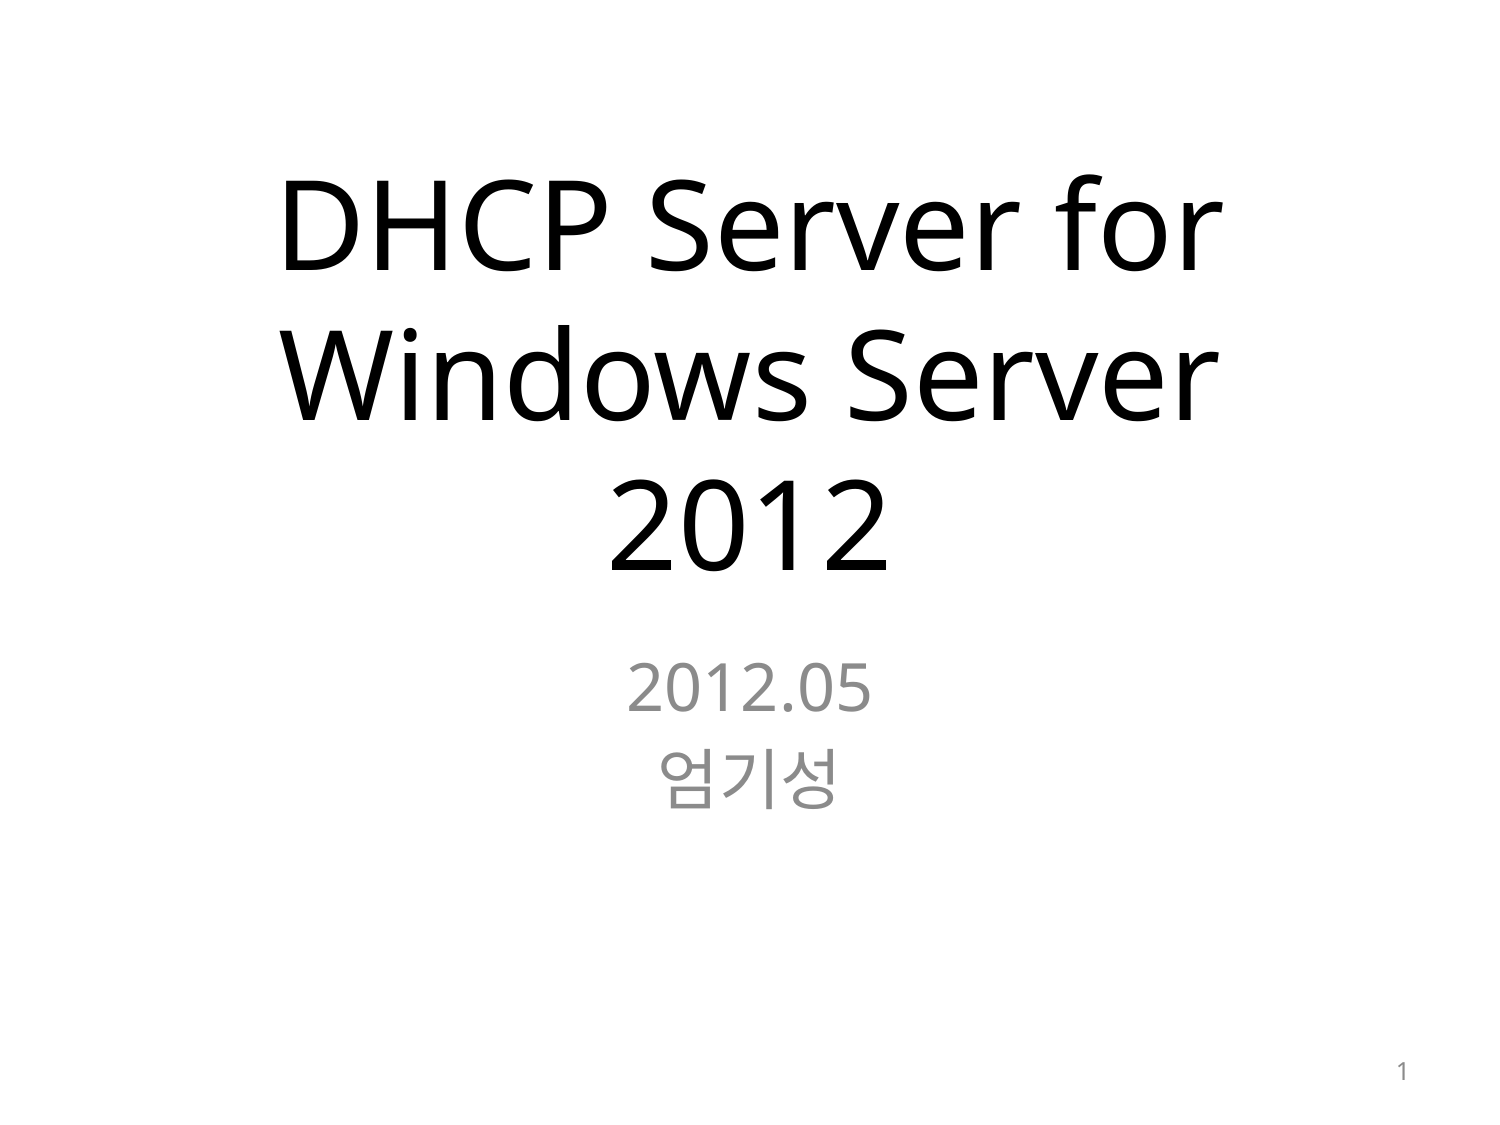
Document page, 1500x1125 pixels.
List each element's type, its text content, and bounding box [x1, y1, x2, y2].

title DHCP Server for Windows Server 2012 [112, 137, 1388, 634]
slide_number 1 [1074, 1042, 1425, 1103]
subtitle 2012.05 엄기성 [225, 637, 1275, 925]
